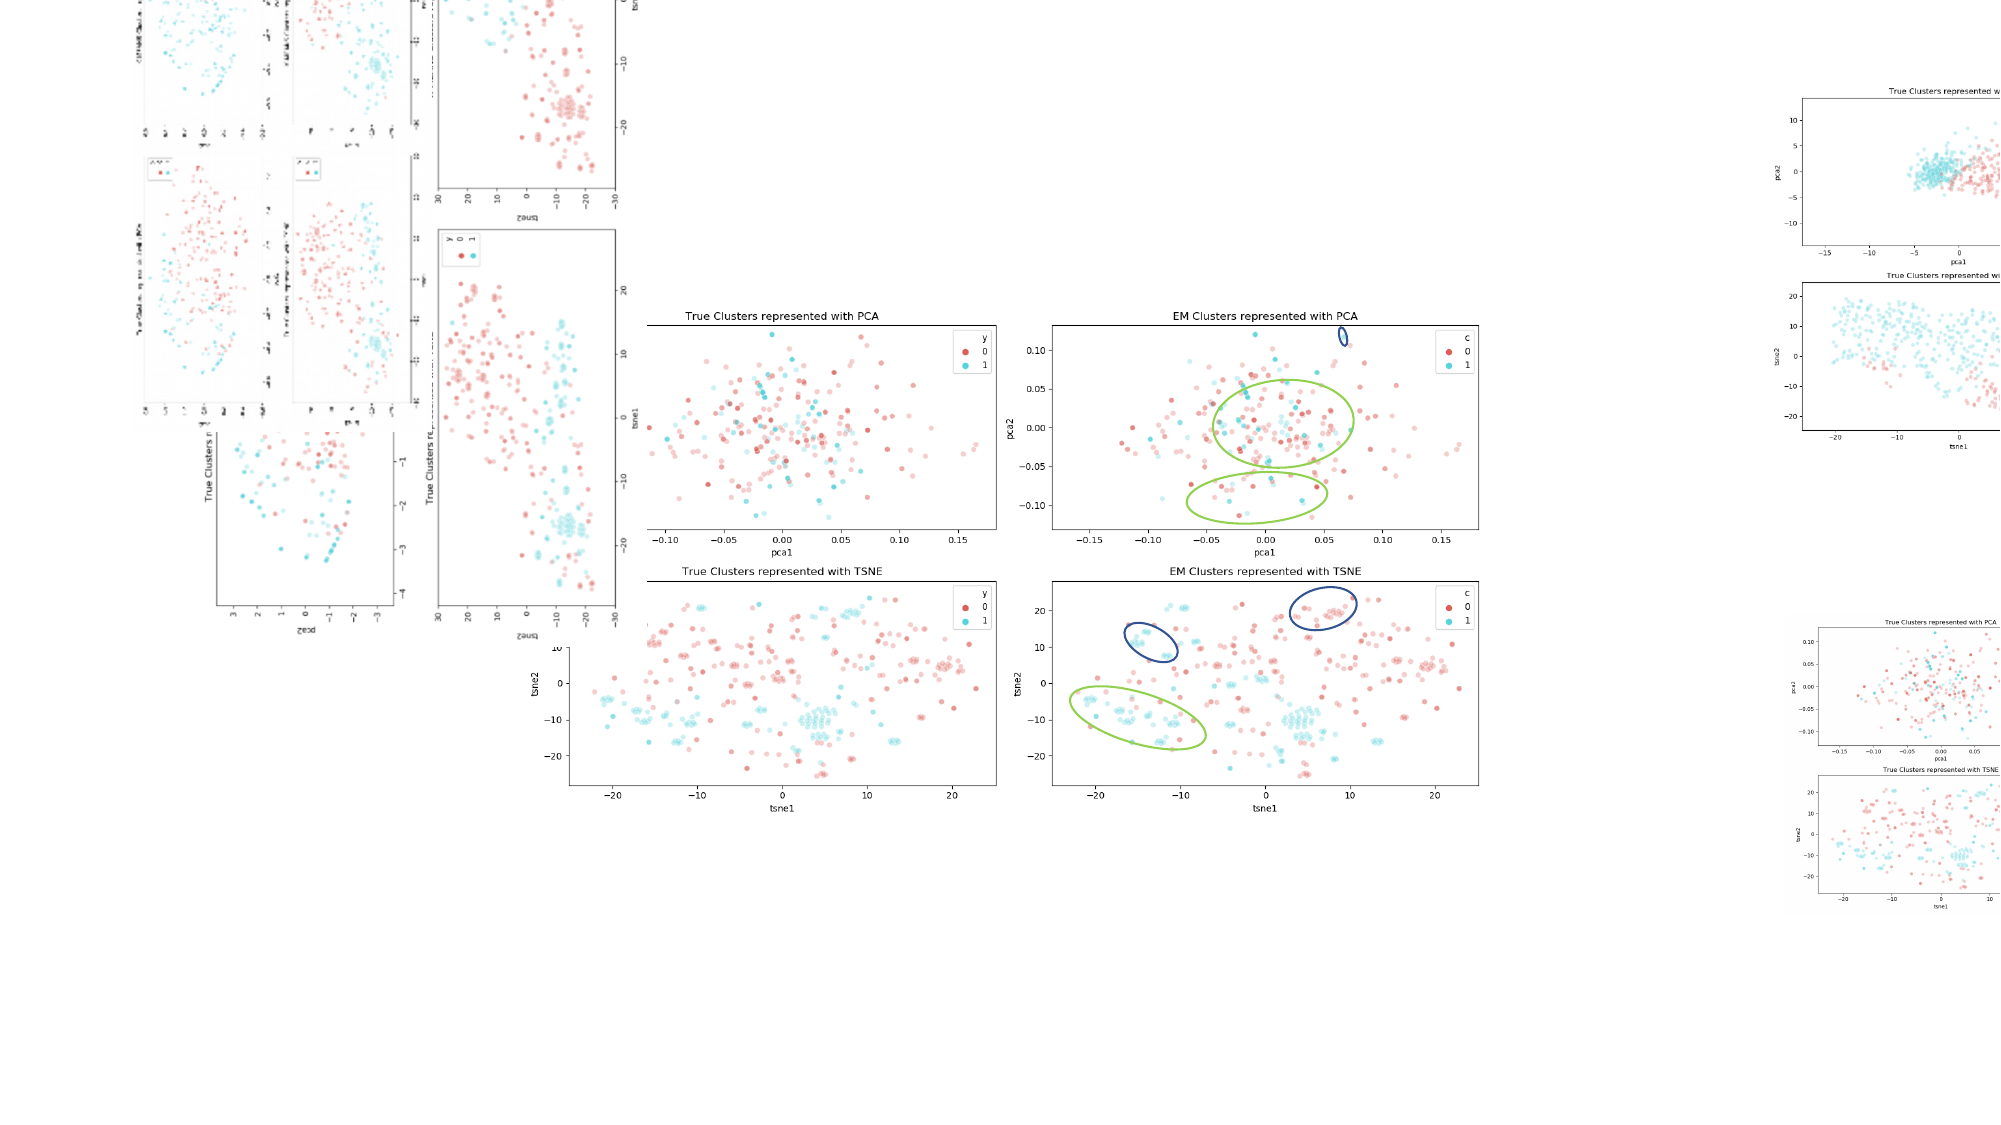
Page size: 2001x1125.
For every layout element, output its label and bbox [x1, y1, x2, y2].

text_box [1785, 614, 2000, 915]
picture [132, 0, 1488, 823]
text_box [1767, 81, 2000, 457]
